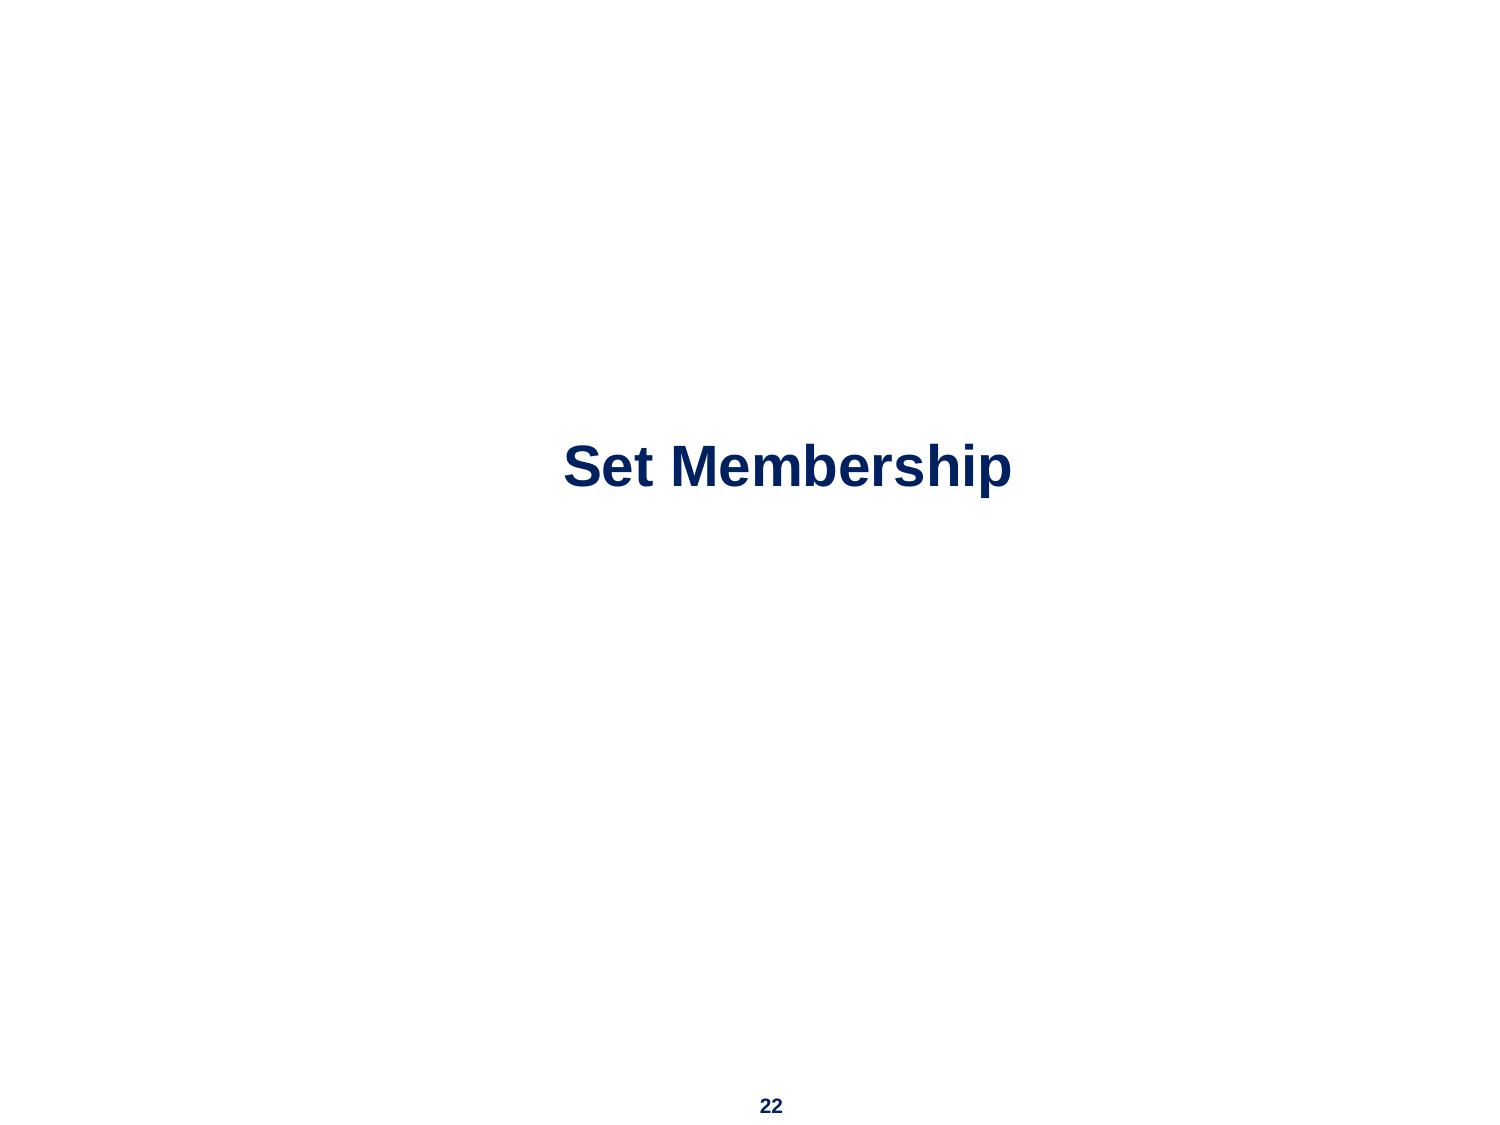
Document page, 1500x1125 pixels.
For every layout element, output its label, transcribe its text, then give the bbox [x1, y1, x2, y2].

title Set Membership [125, 404, 1452, 506]
